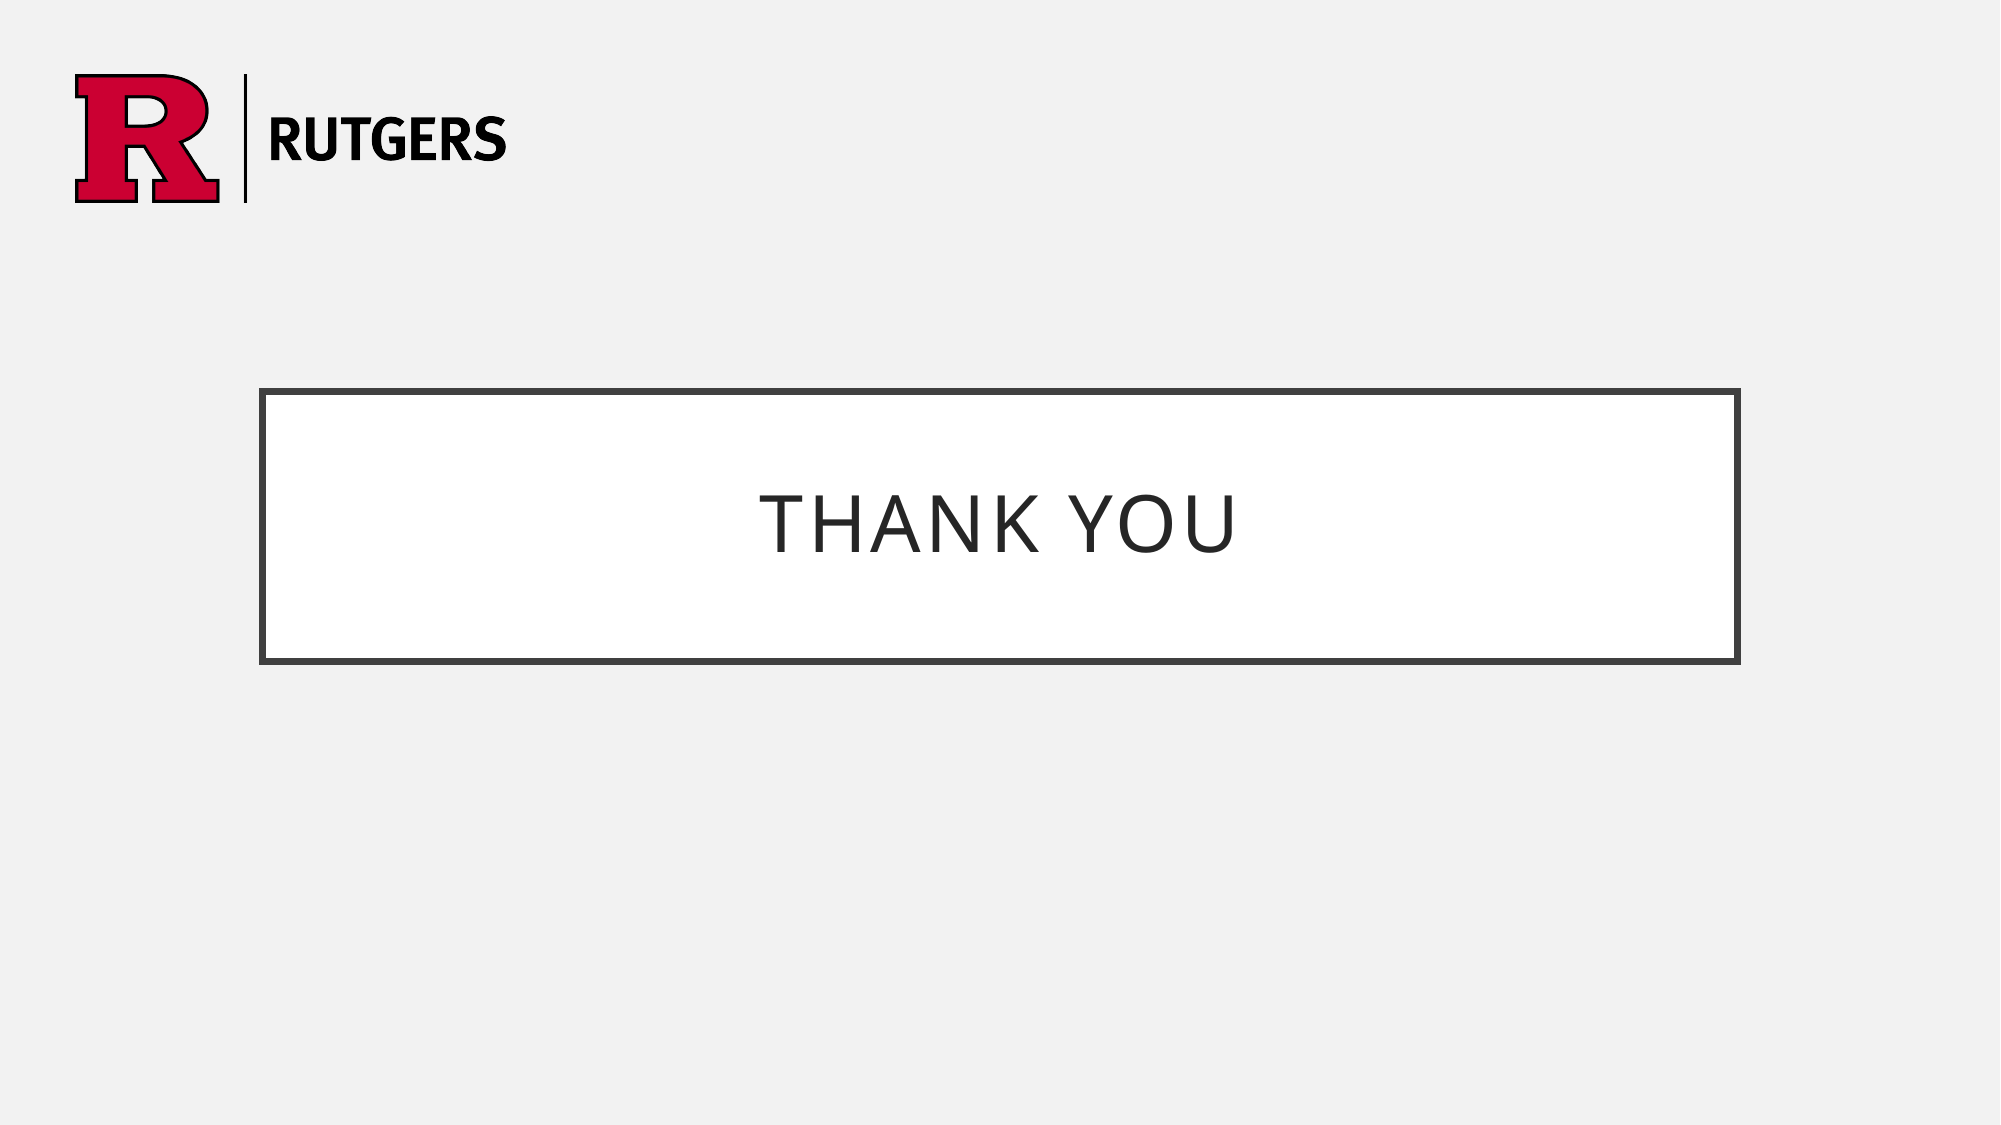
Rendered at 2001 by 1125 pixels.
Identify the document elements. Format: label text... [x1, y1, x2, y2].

title Thank you [259, 388, 1741, 665]
picture [75, 74, 506, 203]
